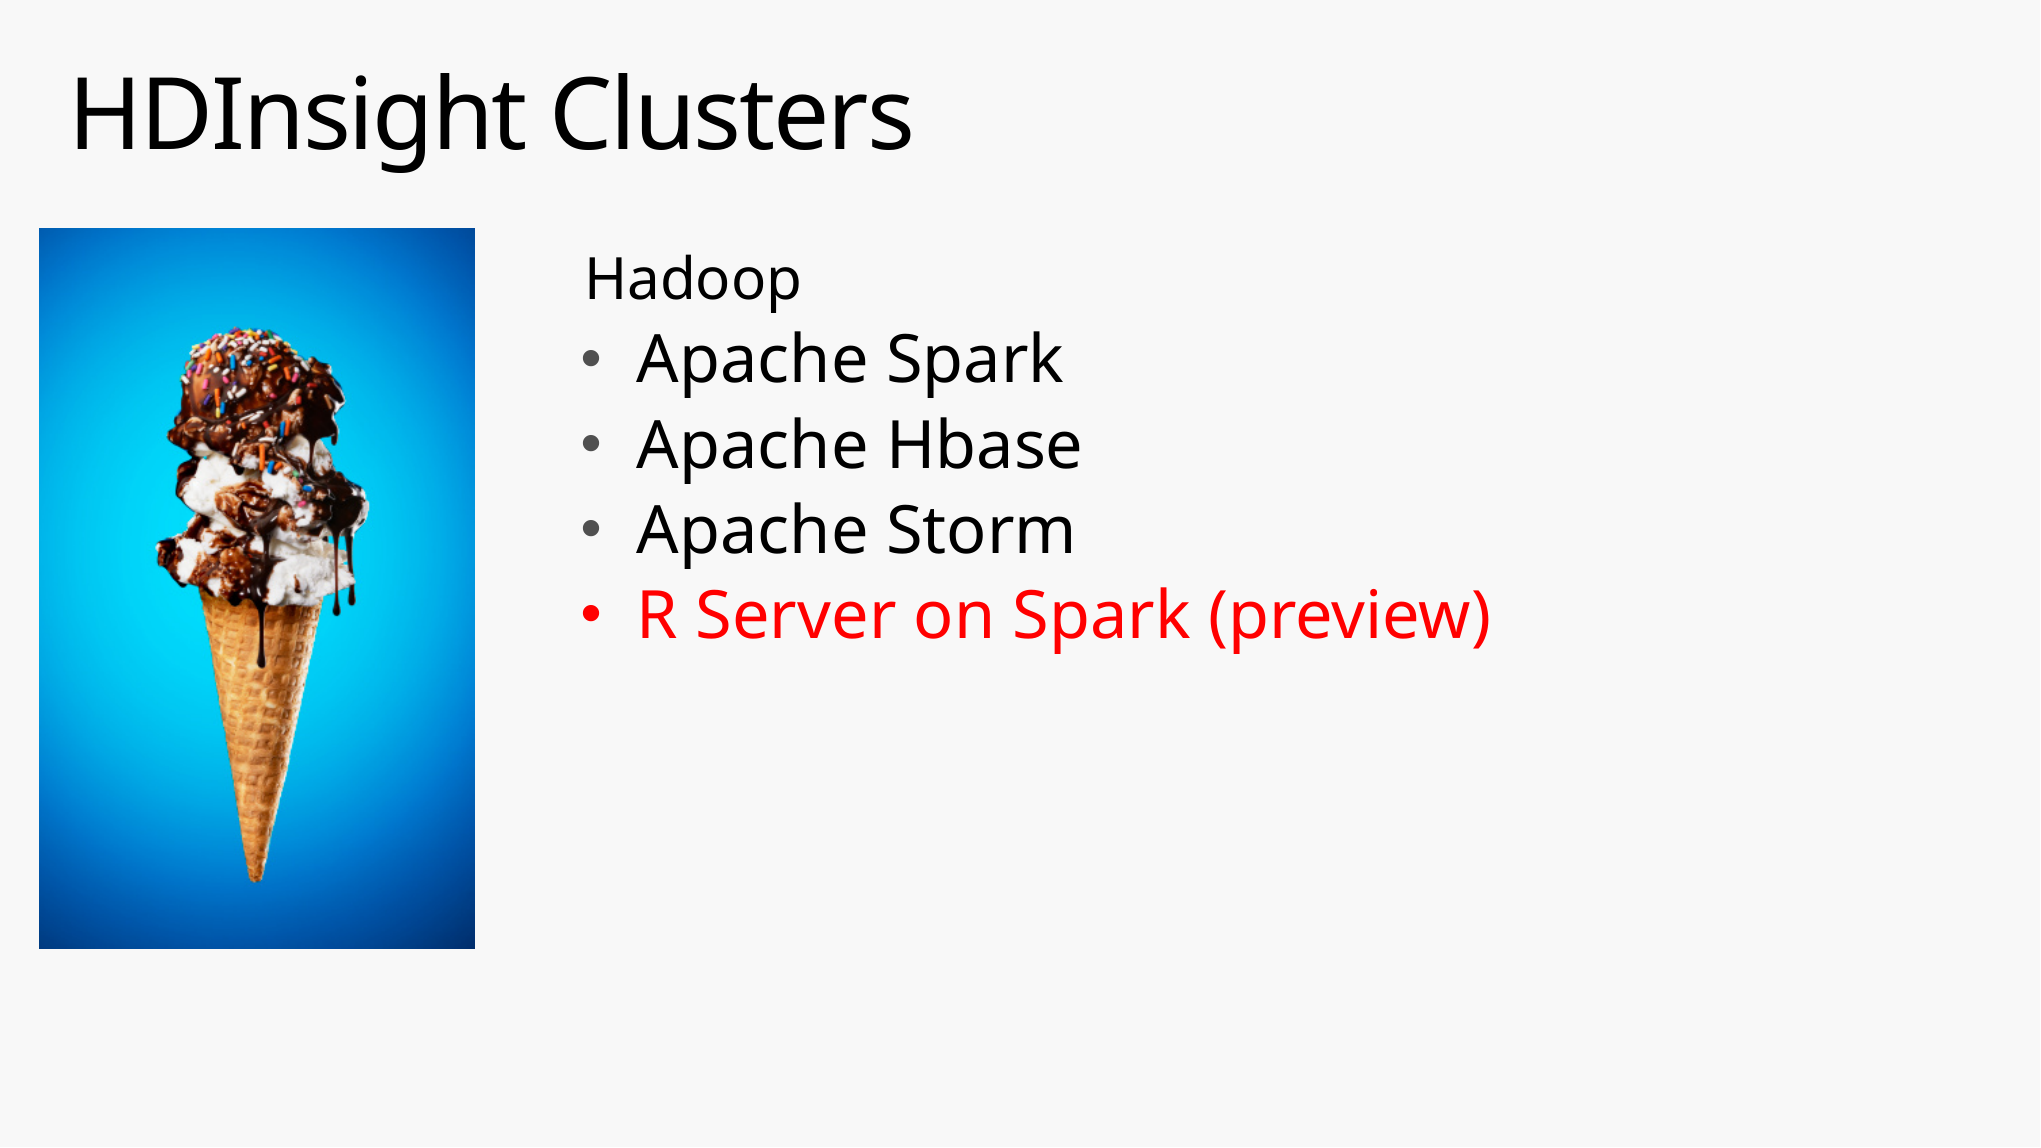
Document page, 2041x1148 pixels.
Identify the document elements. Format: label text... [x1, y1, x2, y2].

picture [39, 228, 475, 453]
list Hadoop Apache Spark Apache Hbase Apache Storm R Server on Spark (preview) [520, 234, 1930, 817]
title HDInsight Clusters [45, 48, 1996, 199]
picture [39, 327, 475, 950]
